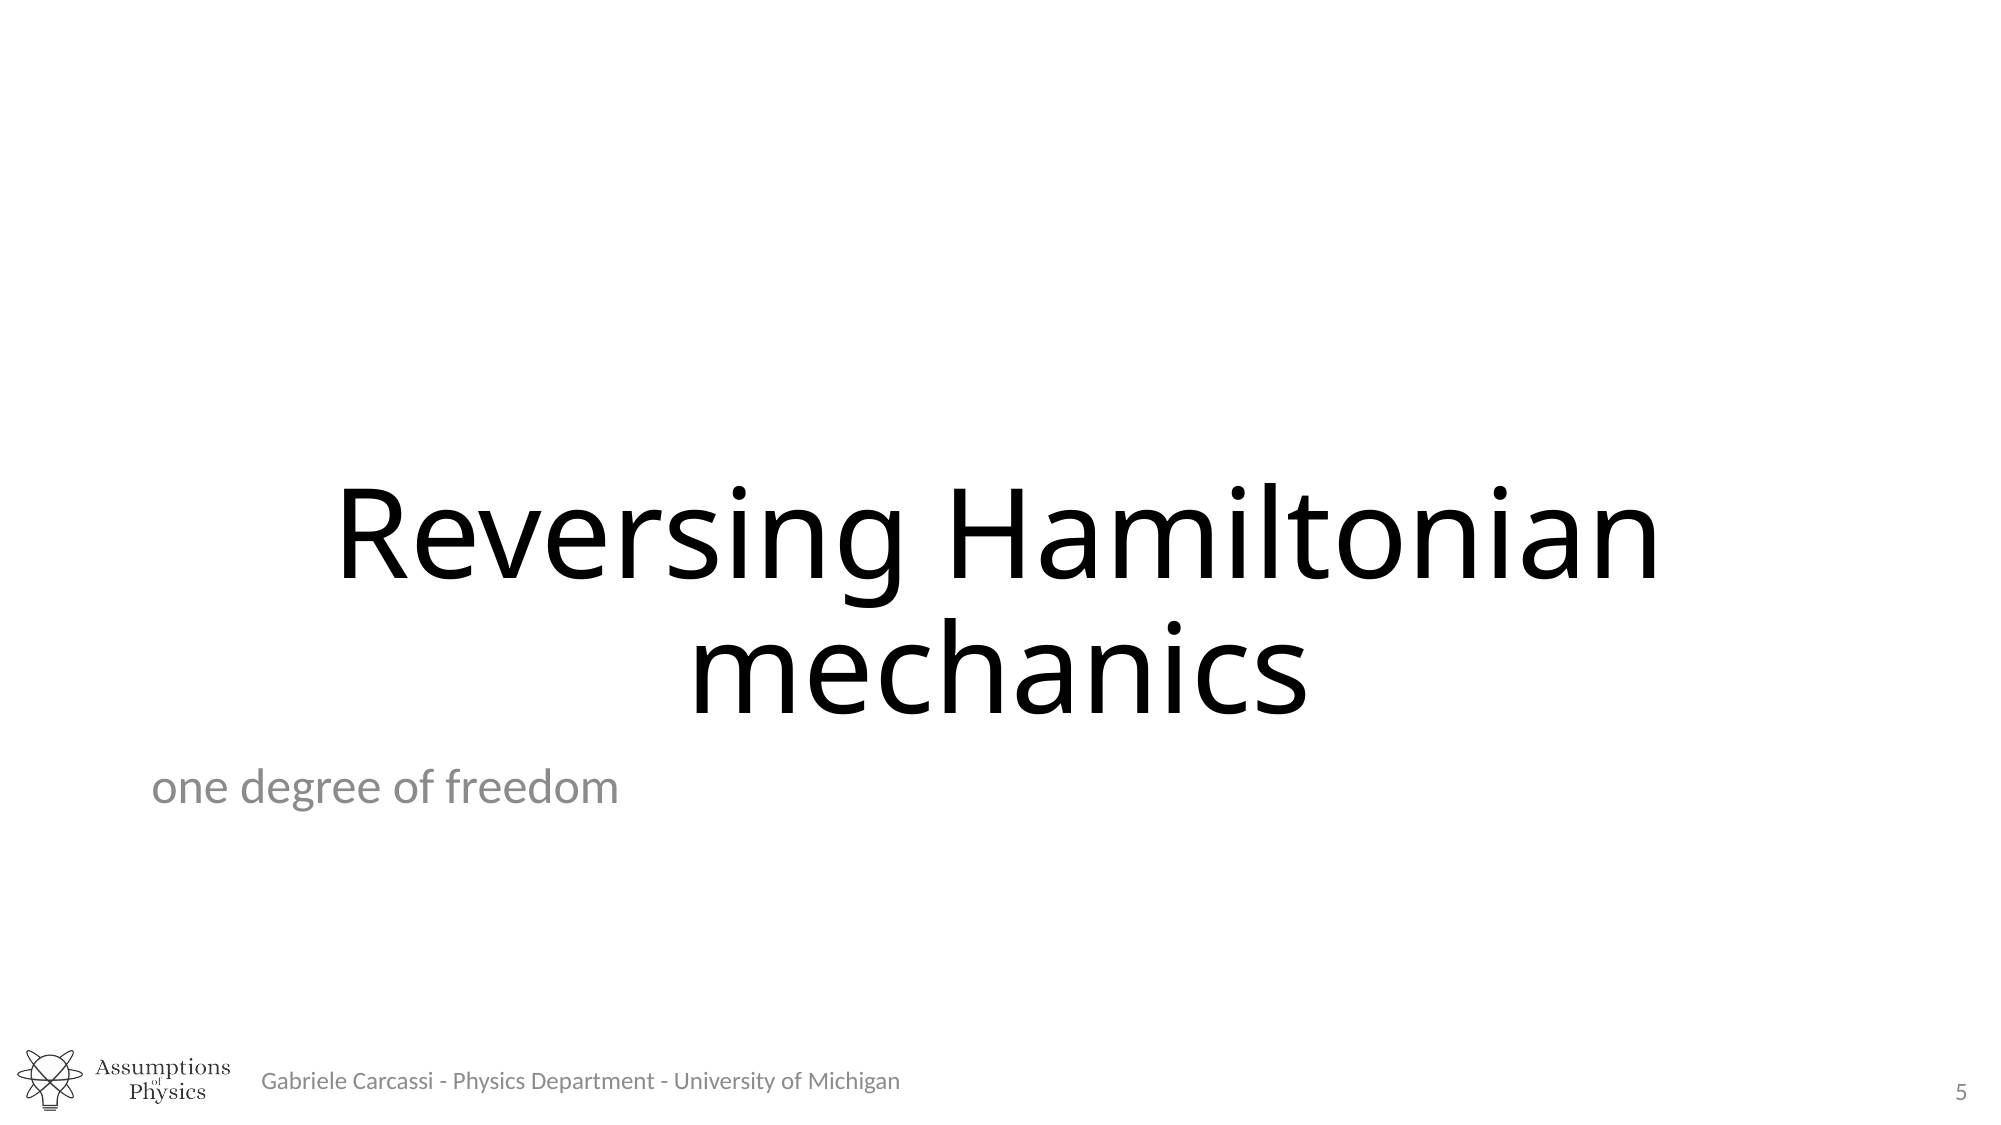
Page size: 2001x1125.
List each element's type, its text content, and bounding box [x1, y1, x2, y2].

list one degree of freedom [136, 752, 1862, 999]
footer Gabriele Carcassi - Physics Department - University of Michigan [246, 1049, 1226, 1110]
title Reversing Hamiltonian mechanics [136, 280, 1862, 749]
picture [95, 1058, 230, 1104]
picture [17, 1050, 83, 1111]
slide_number 5 [1891, 1072, 1983, 1110]
